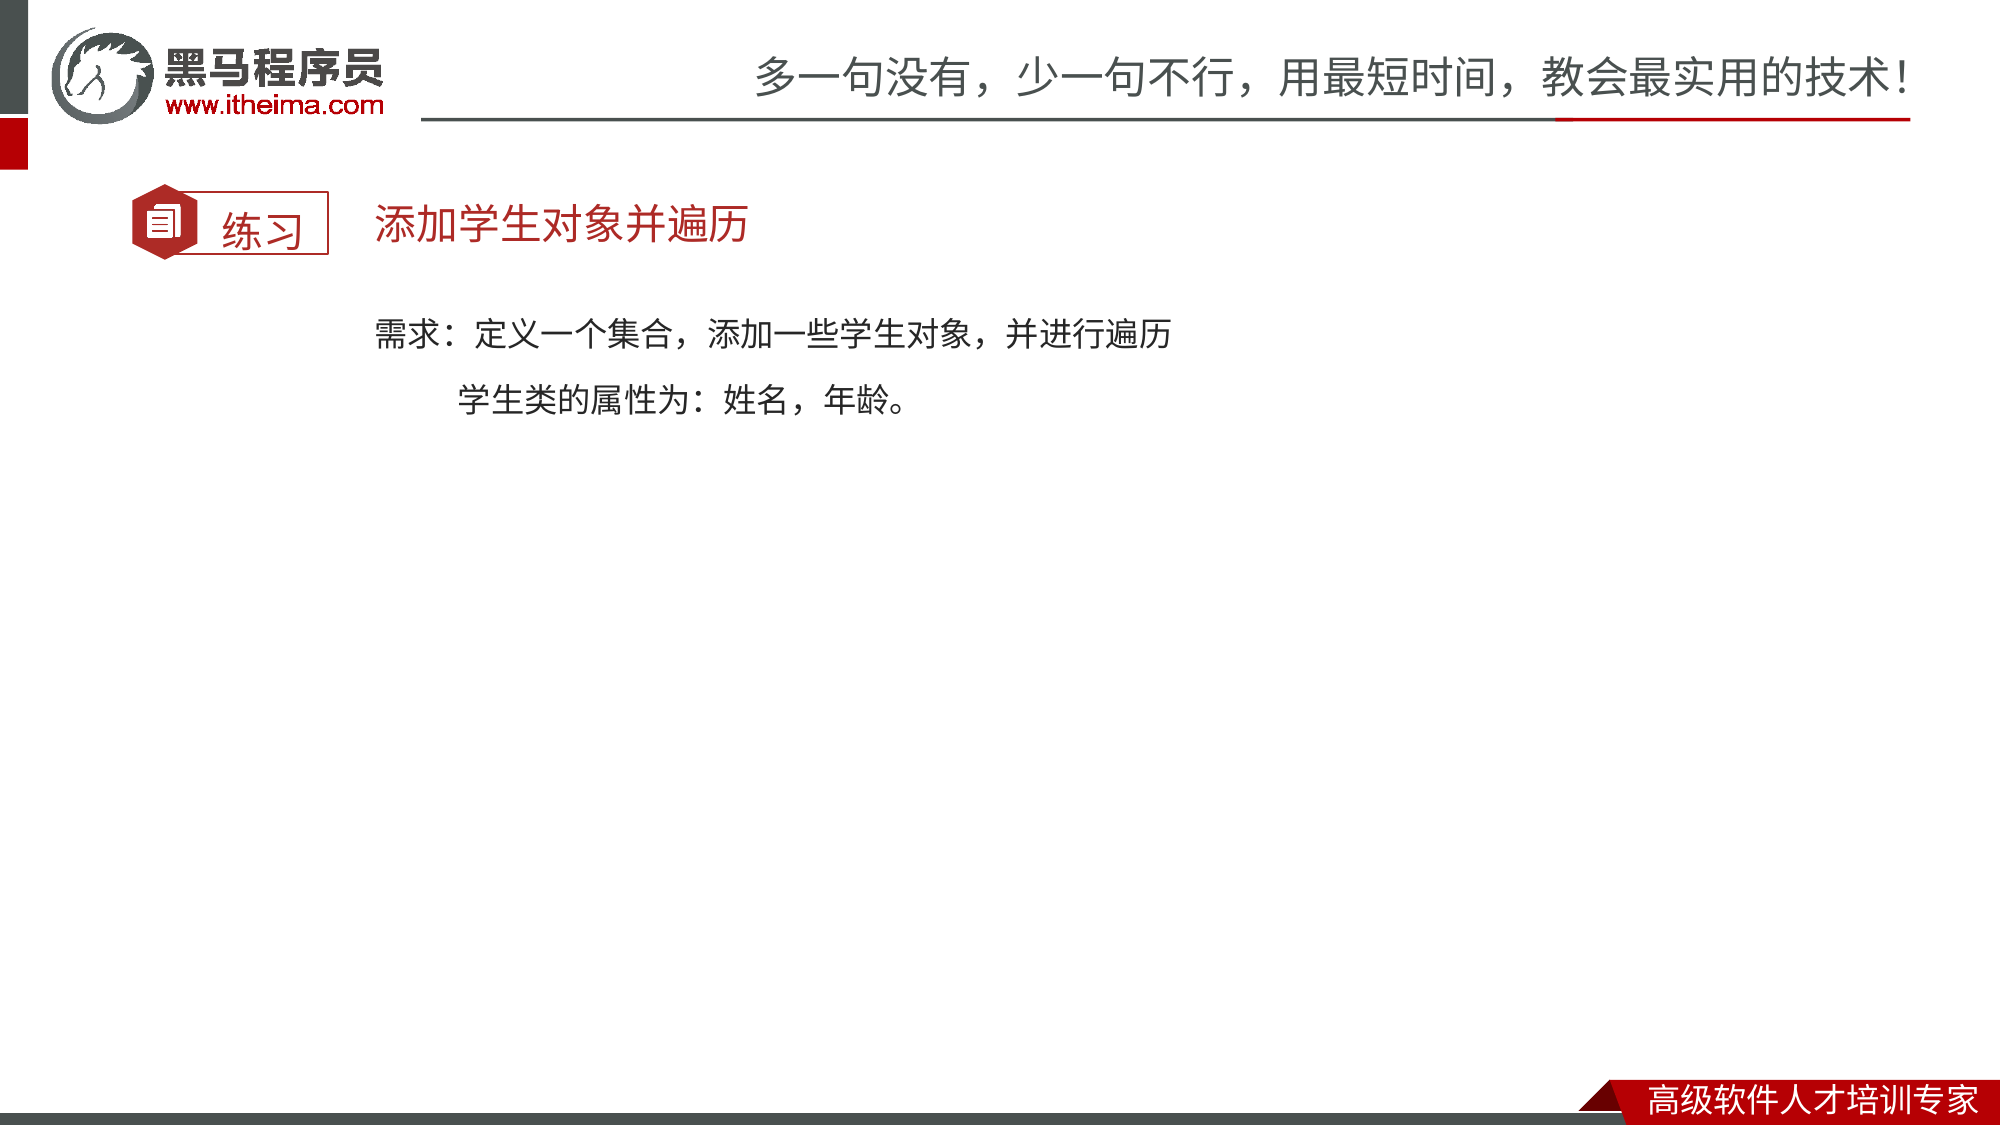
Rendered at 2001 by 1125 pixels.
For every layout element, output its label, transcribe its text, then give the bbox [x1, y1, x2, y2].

list 需求：定义一个集合，添加一些学生对象，并进行遍历 学生类的属性为：姓名，年龄。 [360, 285, 1872, 978]
list 添加学生对象并遍历 [360, 180, 1872, 266]
picture [50, 26, 384, 125]
picture [147, 204, 181, 238]
